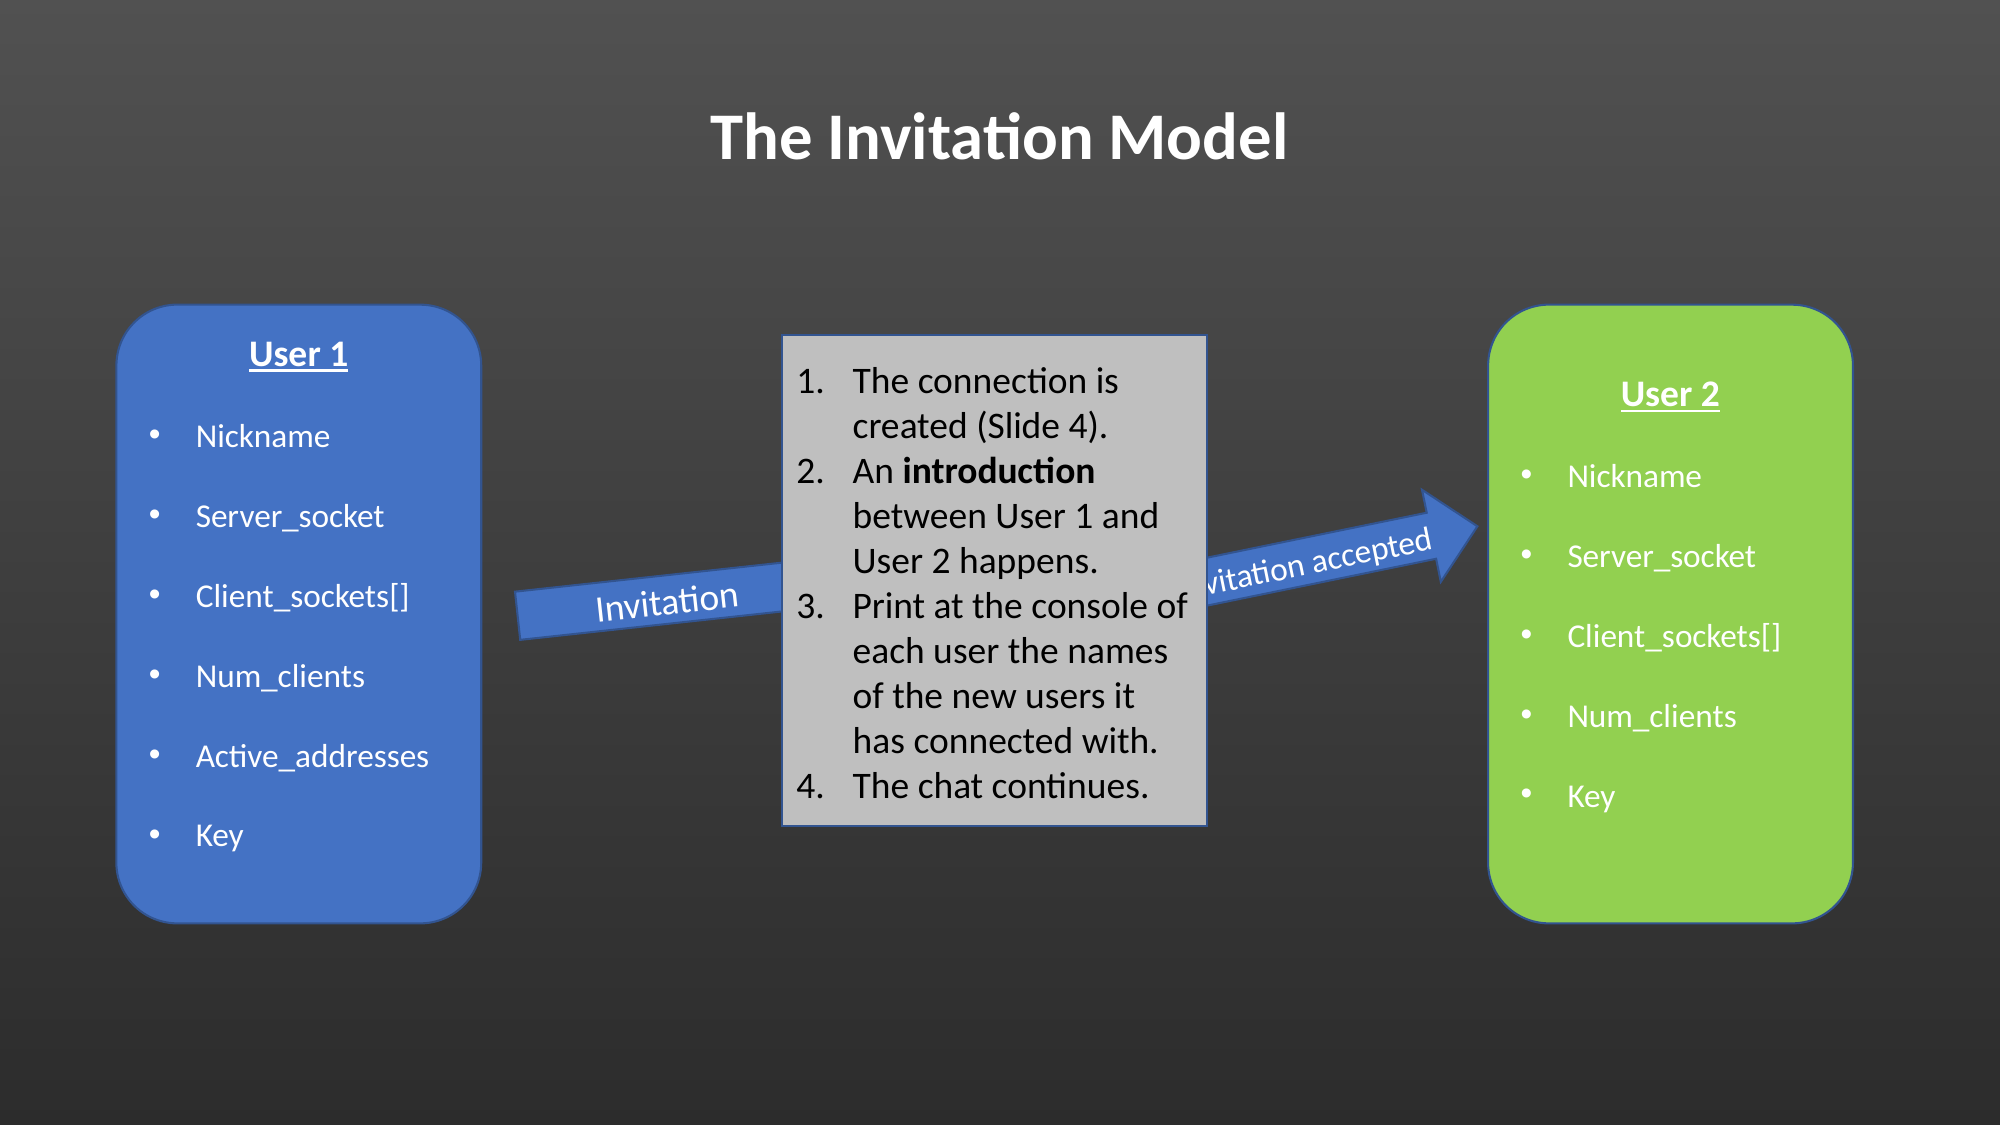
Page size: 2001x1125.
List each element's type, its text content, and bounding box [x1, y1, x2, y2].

text_box The Invitation Model [561, 85, 1439, 181]
text_box Invitation [513, 561, 781, 642]
text_box Invitation accepted [1208, 487, 1479, 607]
text_box User 1 Nickname Server_socket Client_sockets[] Num_clients Active_addresses Key [115, 303, 483, 925]
text_box User 2 Nickname Server_socket Client_sockets[] Num_clients Key [1487, 303, 1855, 925]
text_box The connection is created (Slide 4). An introduction between User 1 and User 2 happens. Print at the console of each user the names of the new users it has connected with. The chat continues. [781, 334, 1208, 827]
